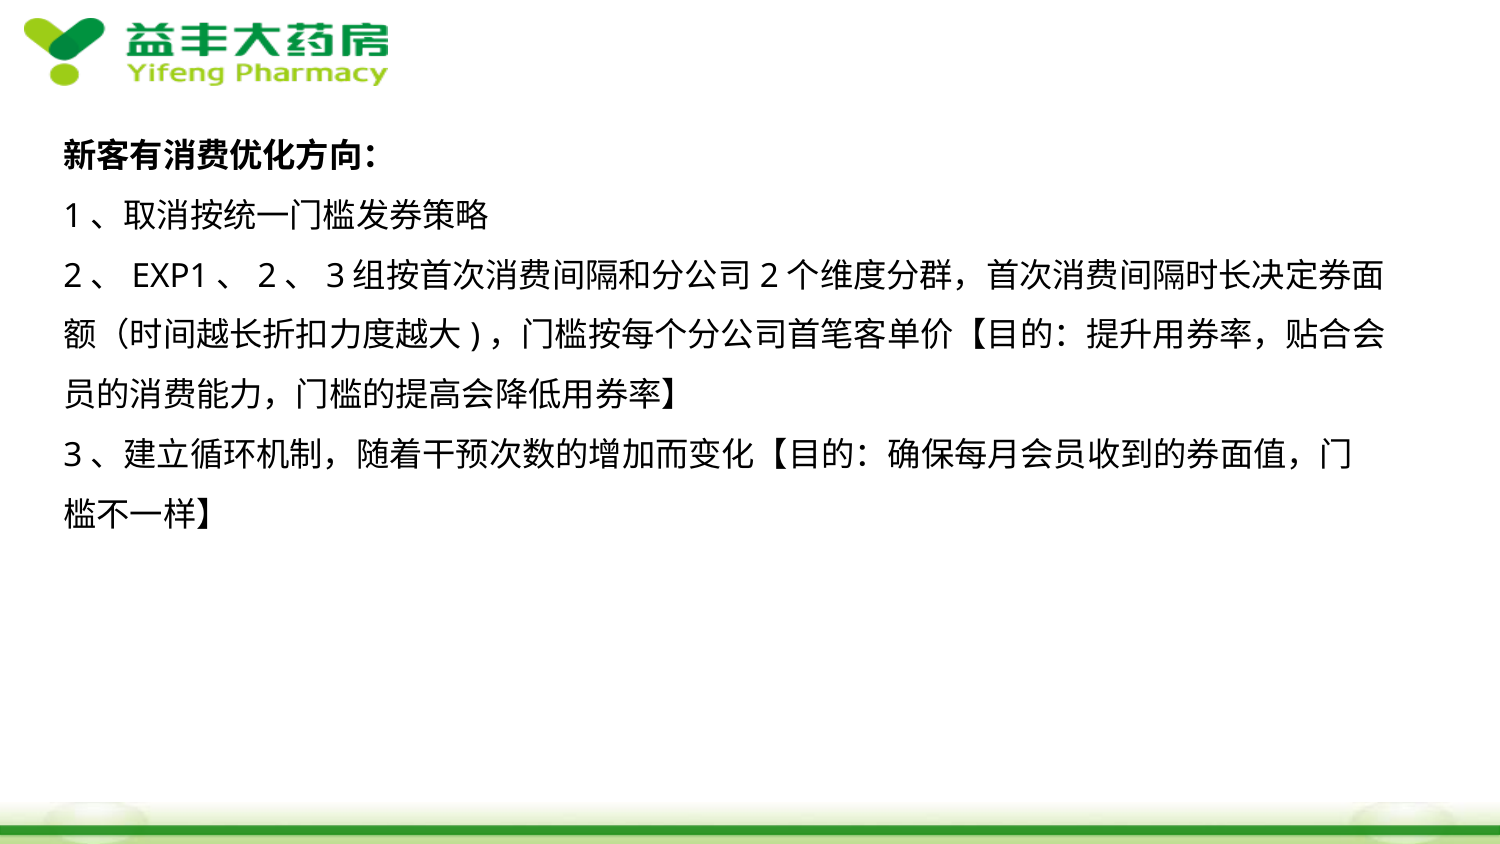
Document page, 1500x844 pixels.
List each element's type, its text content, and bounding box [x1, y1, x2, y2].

text_box 新客有消费优化方向： 1、取消按统一门槛发券策略 2、EXP1、2、3组按首次消费间隔和分公司2个维度分群，首次消费间隔时长决定券面额（时间越长折扣力度越大)，门槛按每个分公司首笔客单价【目的：提升用券率，贴合会员的消费能力，门槛的提高会降低用券率】 3、建立循环机制，随着干预次数的增加而变化【目的：确保每月会员收到的券面值，门槛不一样】 [48, 126, 1402, 601]
picture [0, 802, 1500, 844]
picture [24, 18, 388, 86]
